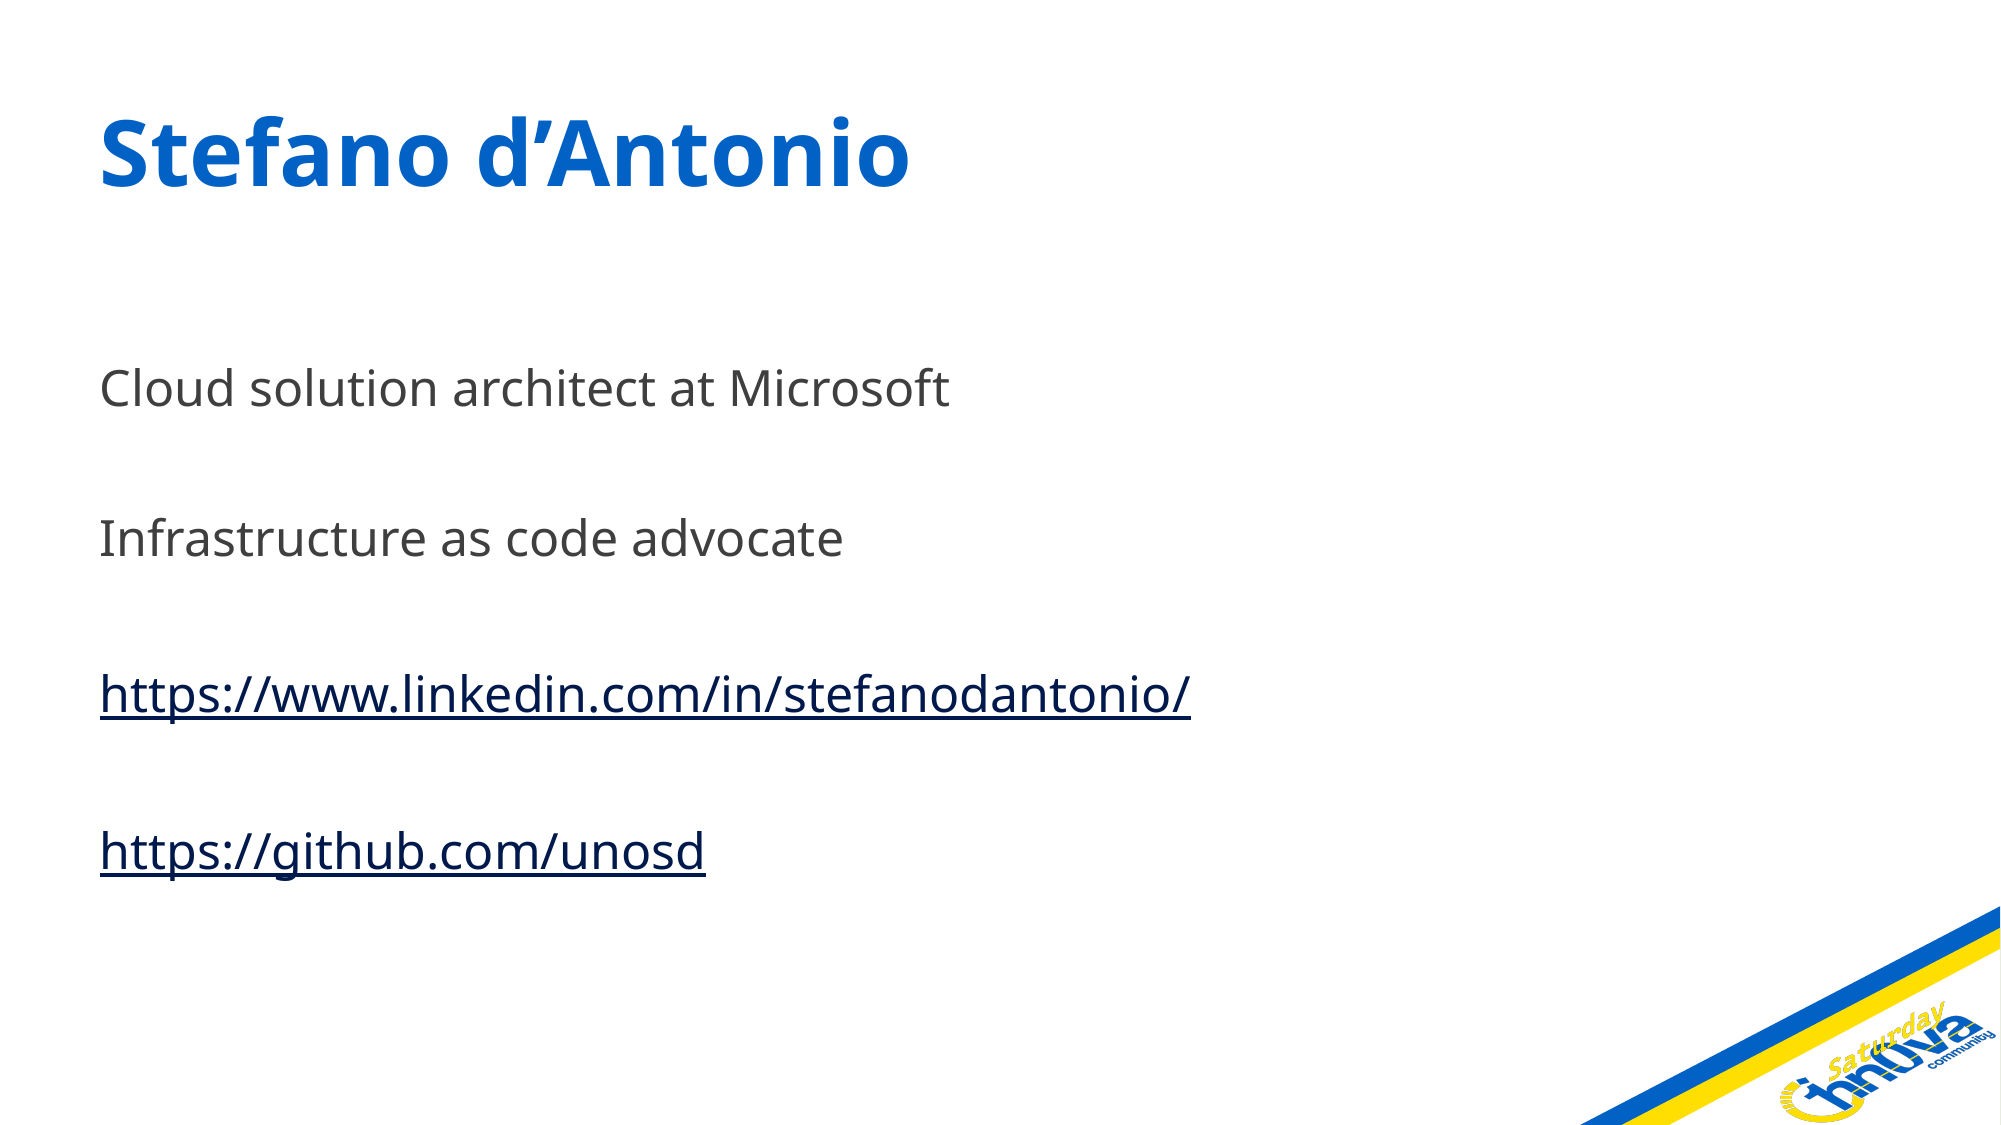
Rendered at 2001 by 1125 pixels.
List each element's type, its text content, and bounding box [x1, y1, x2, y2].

list Cloud solution architect at Microsoft Infrastructure as code advocate https://www.linkedin.com/in/stefanodantonio/ https://github.com/unosd [85, 225, 1939, 1037]
title Stefano d’Antonio [85, 88, 1939, 225]
